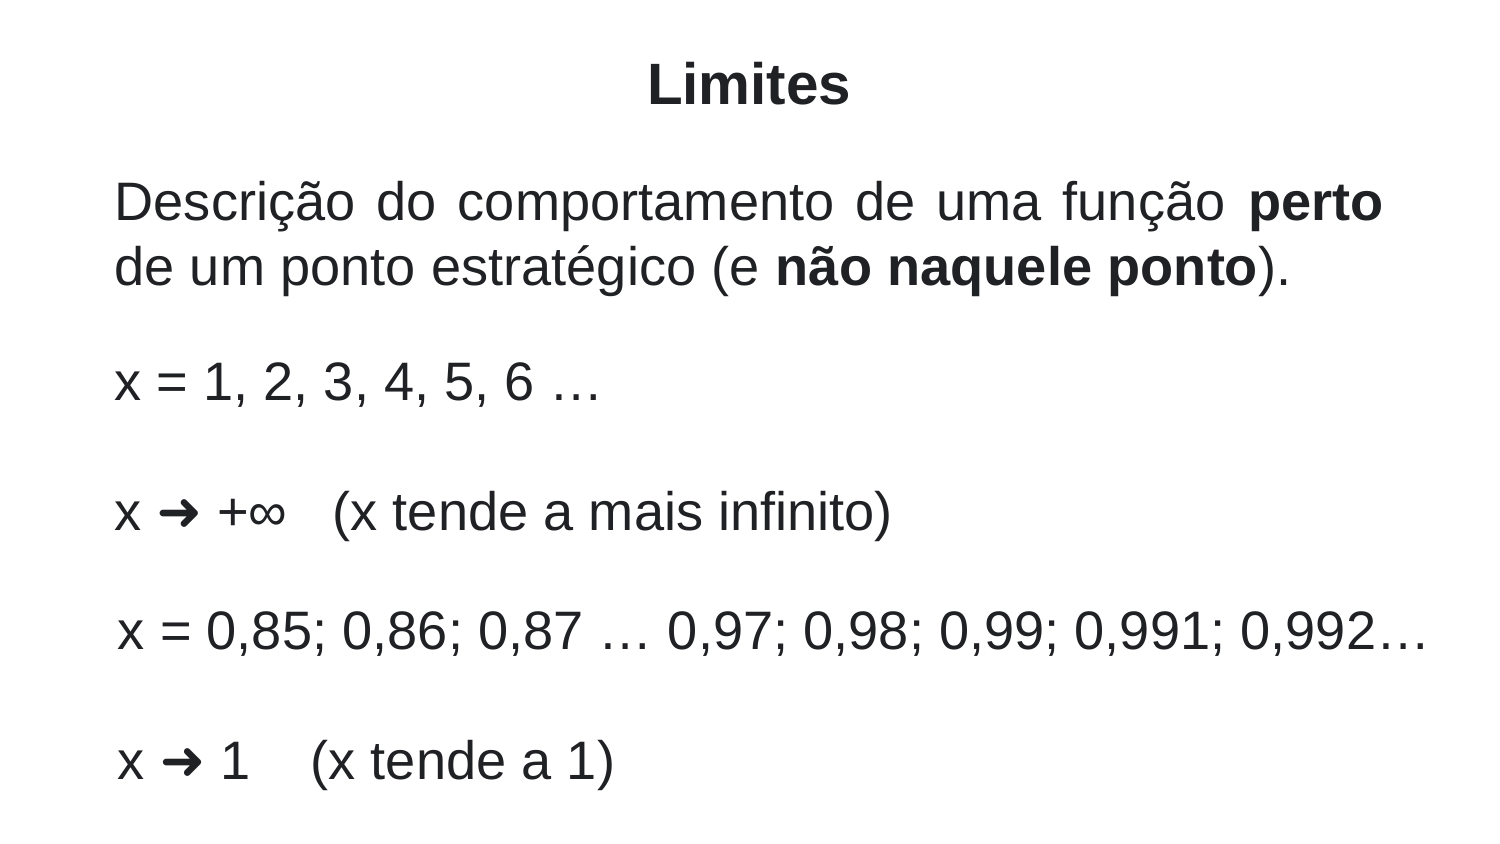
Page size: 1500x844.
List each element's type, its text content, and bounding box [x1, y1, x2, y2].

text_box Limites Descrição do comportamento de uma função perto de um ponto estratégico (e não naquele ponto). [99, 38, 1399, 304]
text_box x = 0,85; 0,86; 0,87 … 0,97; 0,98; 0,99; 0,991; 0,992… x ➜ 1 (x tende a 1) [102, 587, 1458, 798]
text_box x = 1, 2, 3, 4, 5, 6 … x ➜ +∞ (x tende a mais infinito) [99, 338, 1399, 549]
